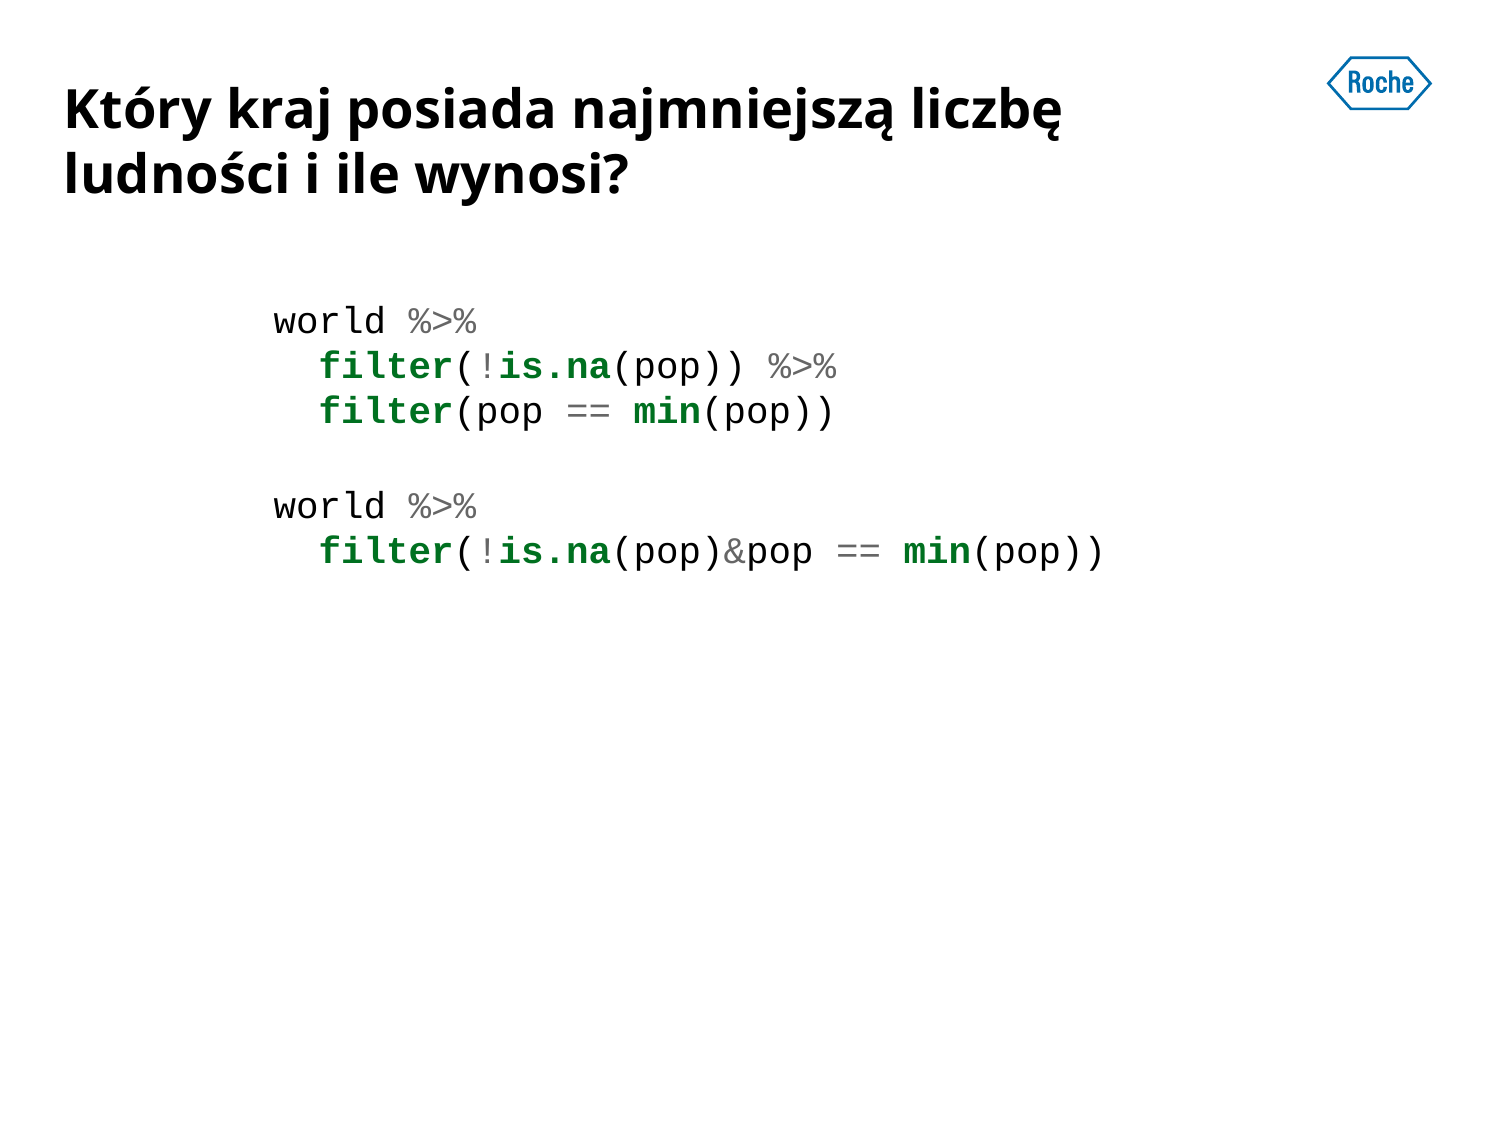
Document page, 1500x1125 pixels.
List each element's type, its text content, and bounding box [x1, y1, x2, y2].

title Który kraj posiada najmniejszą liczbę ludności i ile wynosi? [63, 74, 1272, 290]
list world %>% filter(!is.na(pop)) %>% filter(pop == min(pop)) world %>% filter(!is.na(pop)&pop == min(pop)) [65, 296, 1436, 1030]
